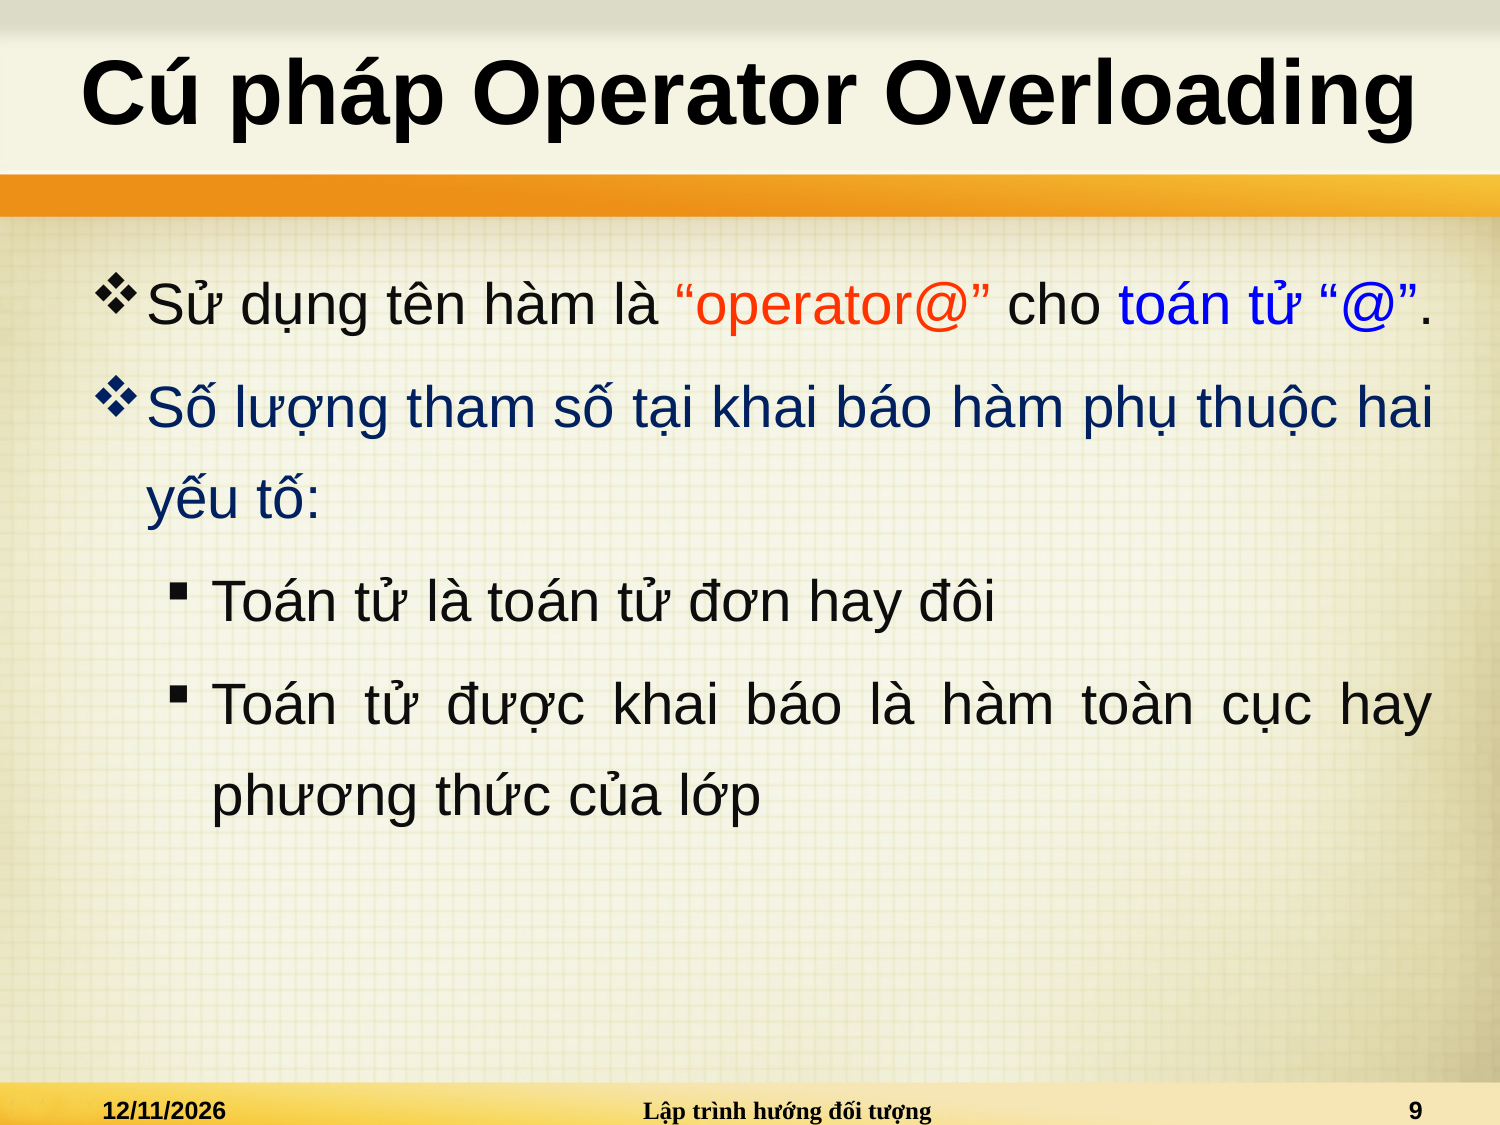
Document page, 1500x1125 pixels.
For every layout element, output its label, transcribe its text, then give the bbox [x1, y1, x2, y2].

footer Lập trình hướng đối tượng [549, 1087, 1025, 1125]
picture [0, 175, 1500, 1125]
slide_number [87, 1087, 438, 1125]
slide_number 9 [1087, 1087, 1438, 1125]
title Cú pháp Operator Overloading [0, 0, 1500, 175]
list Sử dụng tên hàm là “operator@” cho toán tử “@”. Số lượng tham số tại khai báo hàm phụ thuộc hai yếu tố: Toán tử là toán tử đơn hay đôi Toán tử được khai báo là hàm toàn cục hay phương thức của lớp [75, 237, 1450, 1046]
